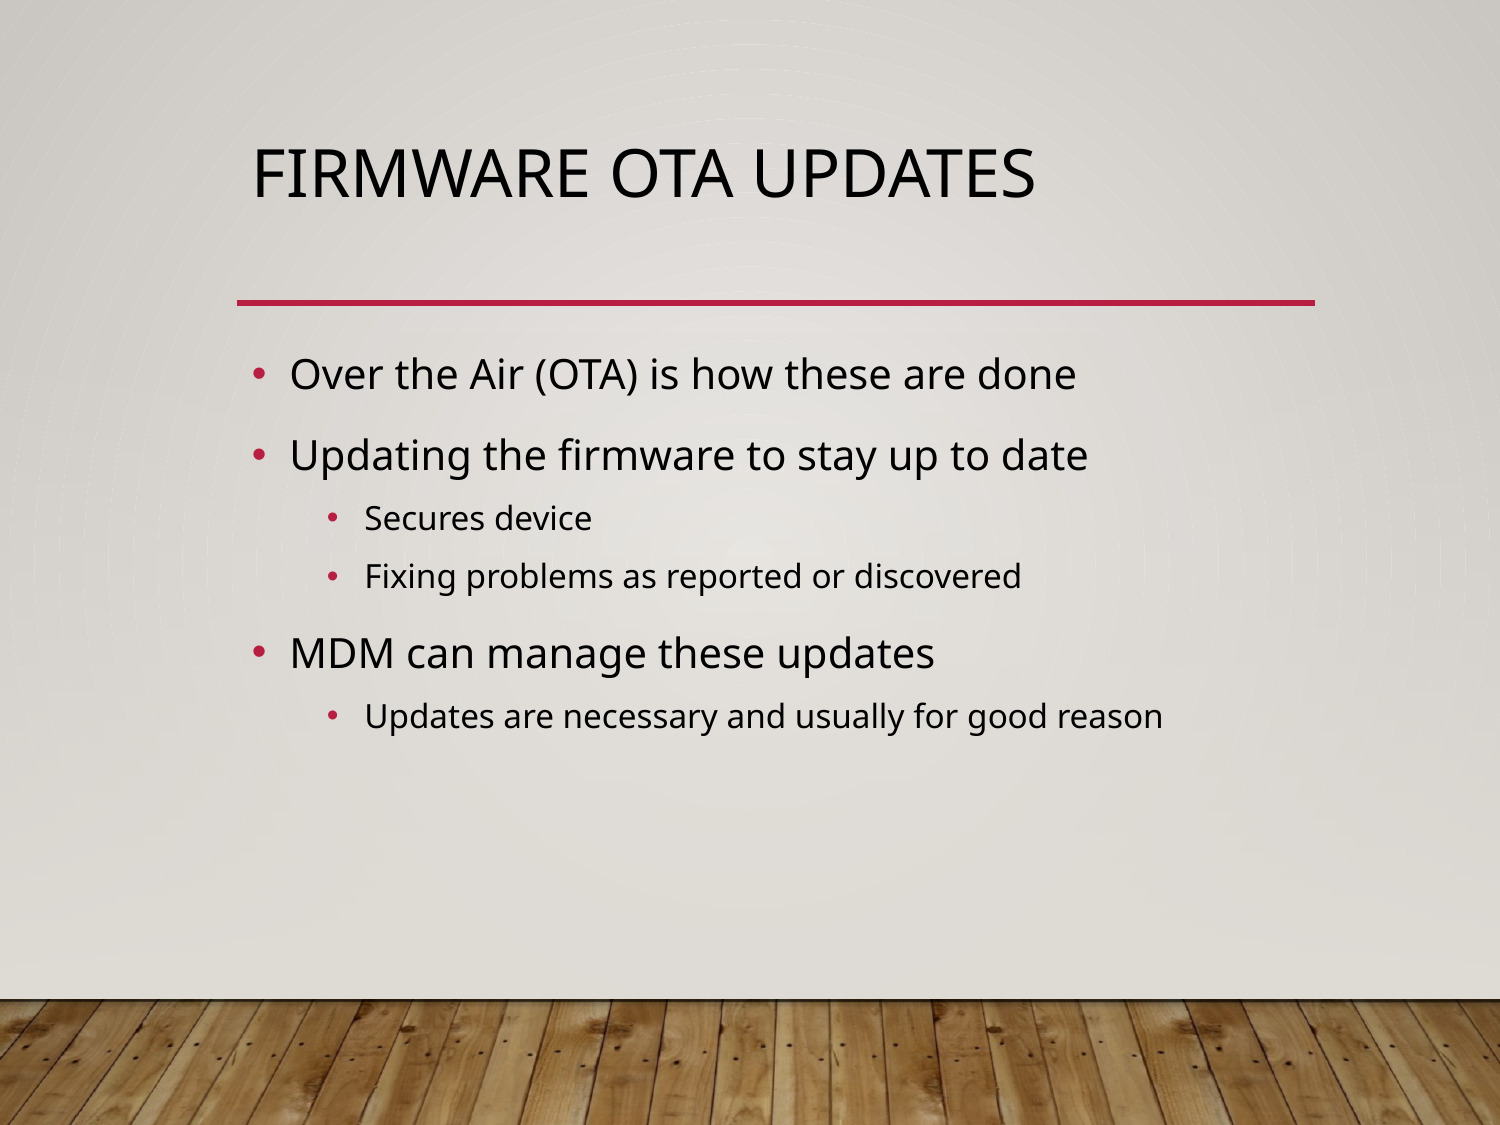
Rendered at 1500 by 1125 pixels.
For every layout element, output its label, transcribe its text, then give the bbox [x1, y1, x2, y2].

title Firmware OTA Updates [236, 131, 1315, 305]
list Over the Air (OTA) is how these are done Updating the firmware to stay up to date Secures device Fixing problems as reported or discovered MDM can manage these updates Updates are necessary and usually for good reason [236, 330, 1315, 897]
picture [0, 999, 1500, 1125]
